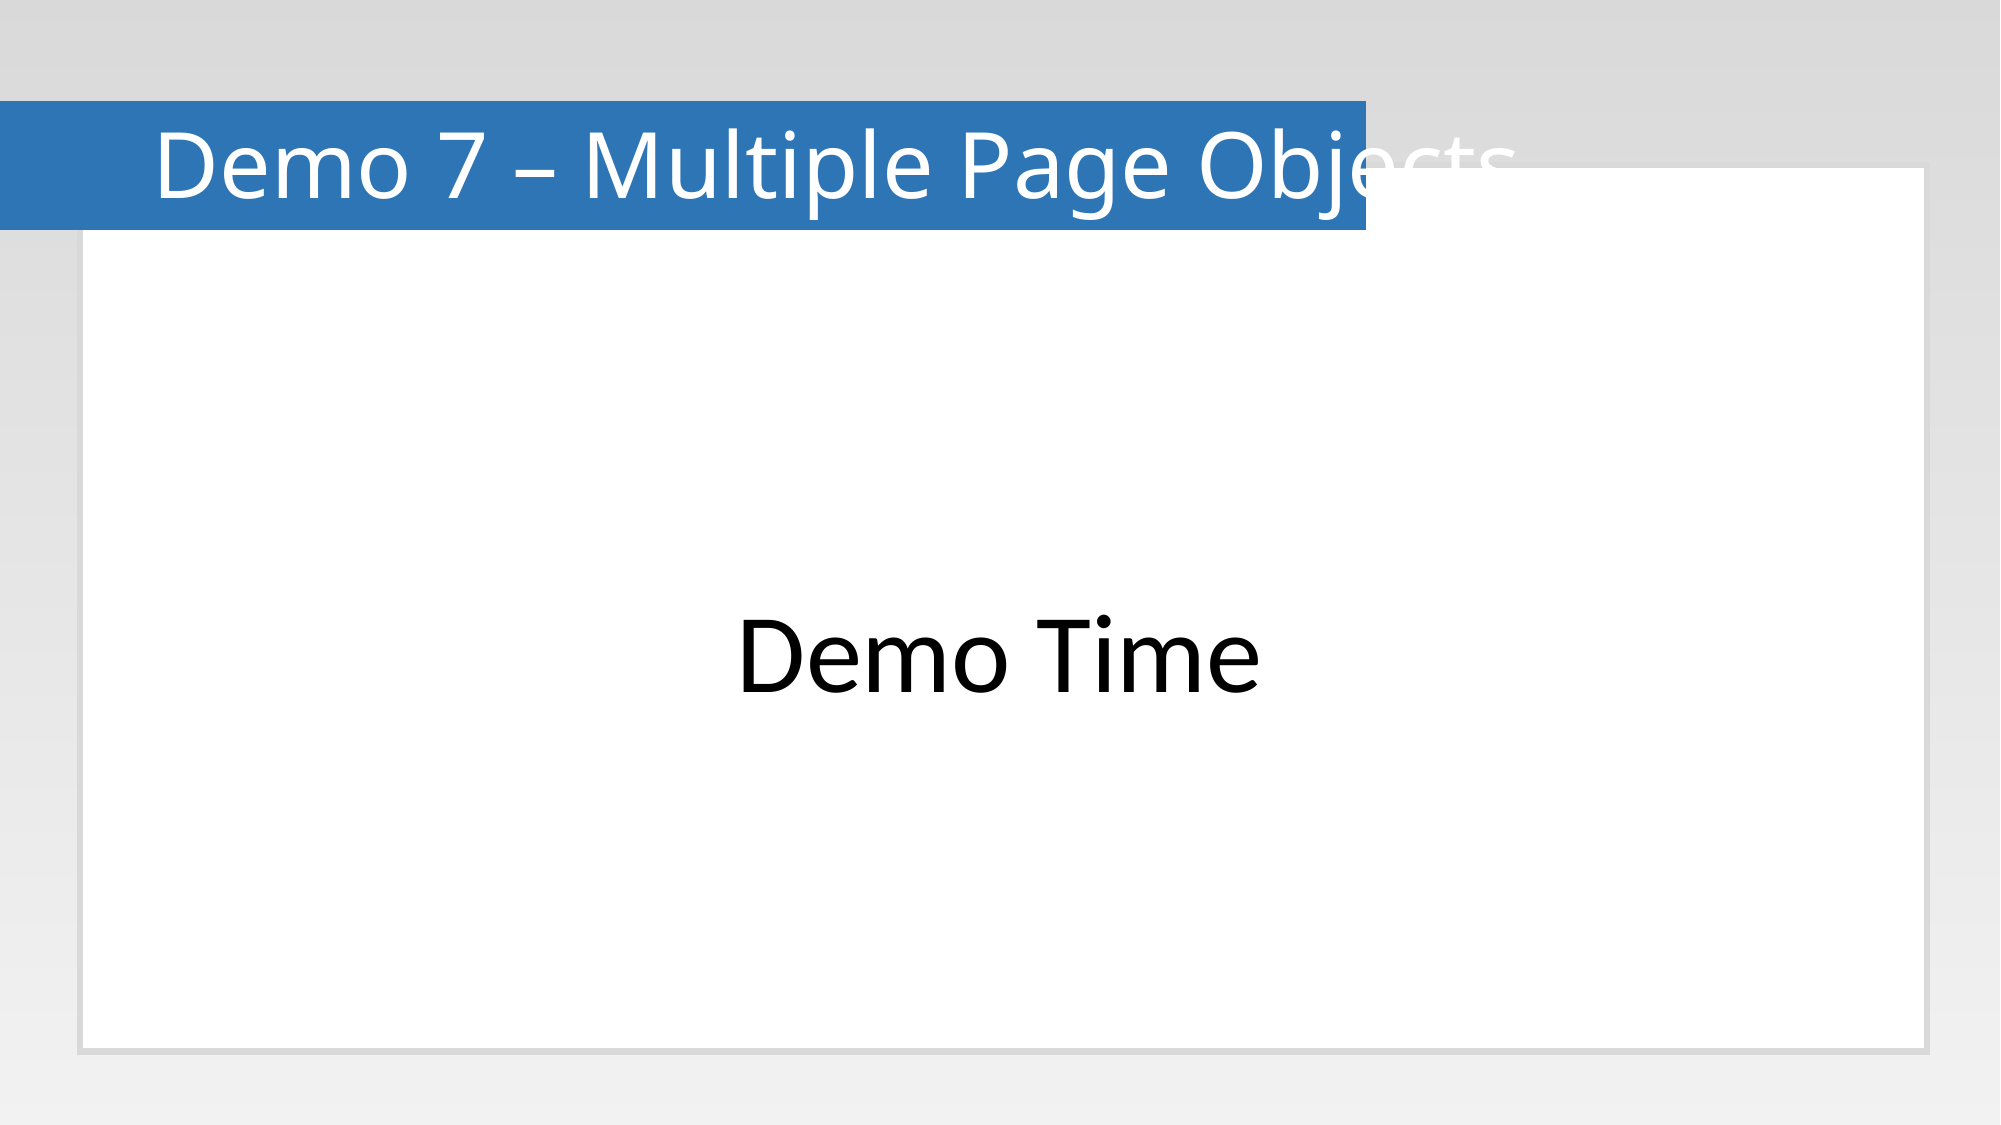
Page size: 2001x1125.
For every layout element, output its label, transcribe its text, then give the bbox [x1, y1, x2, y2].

text_box [79, 164, 1928, 1053]
title Demo 7 – Multiple Page Objects [137, 59, 1863, 278]
text_box [0, 101, 137, 230]
list Demo Time [137, 299, 1863, 1014]
